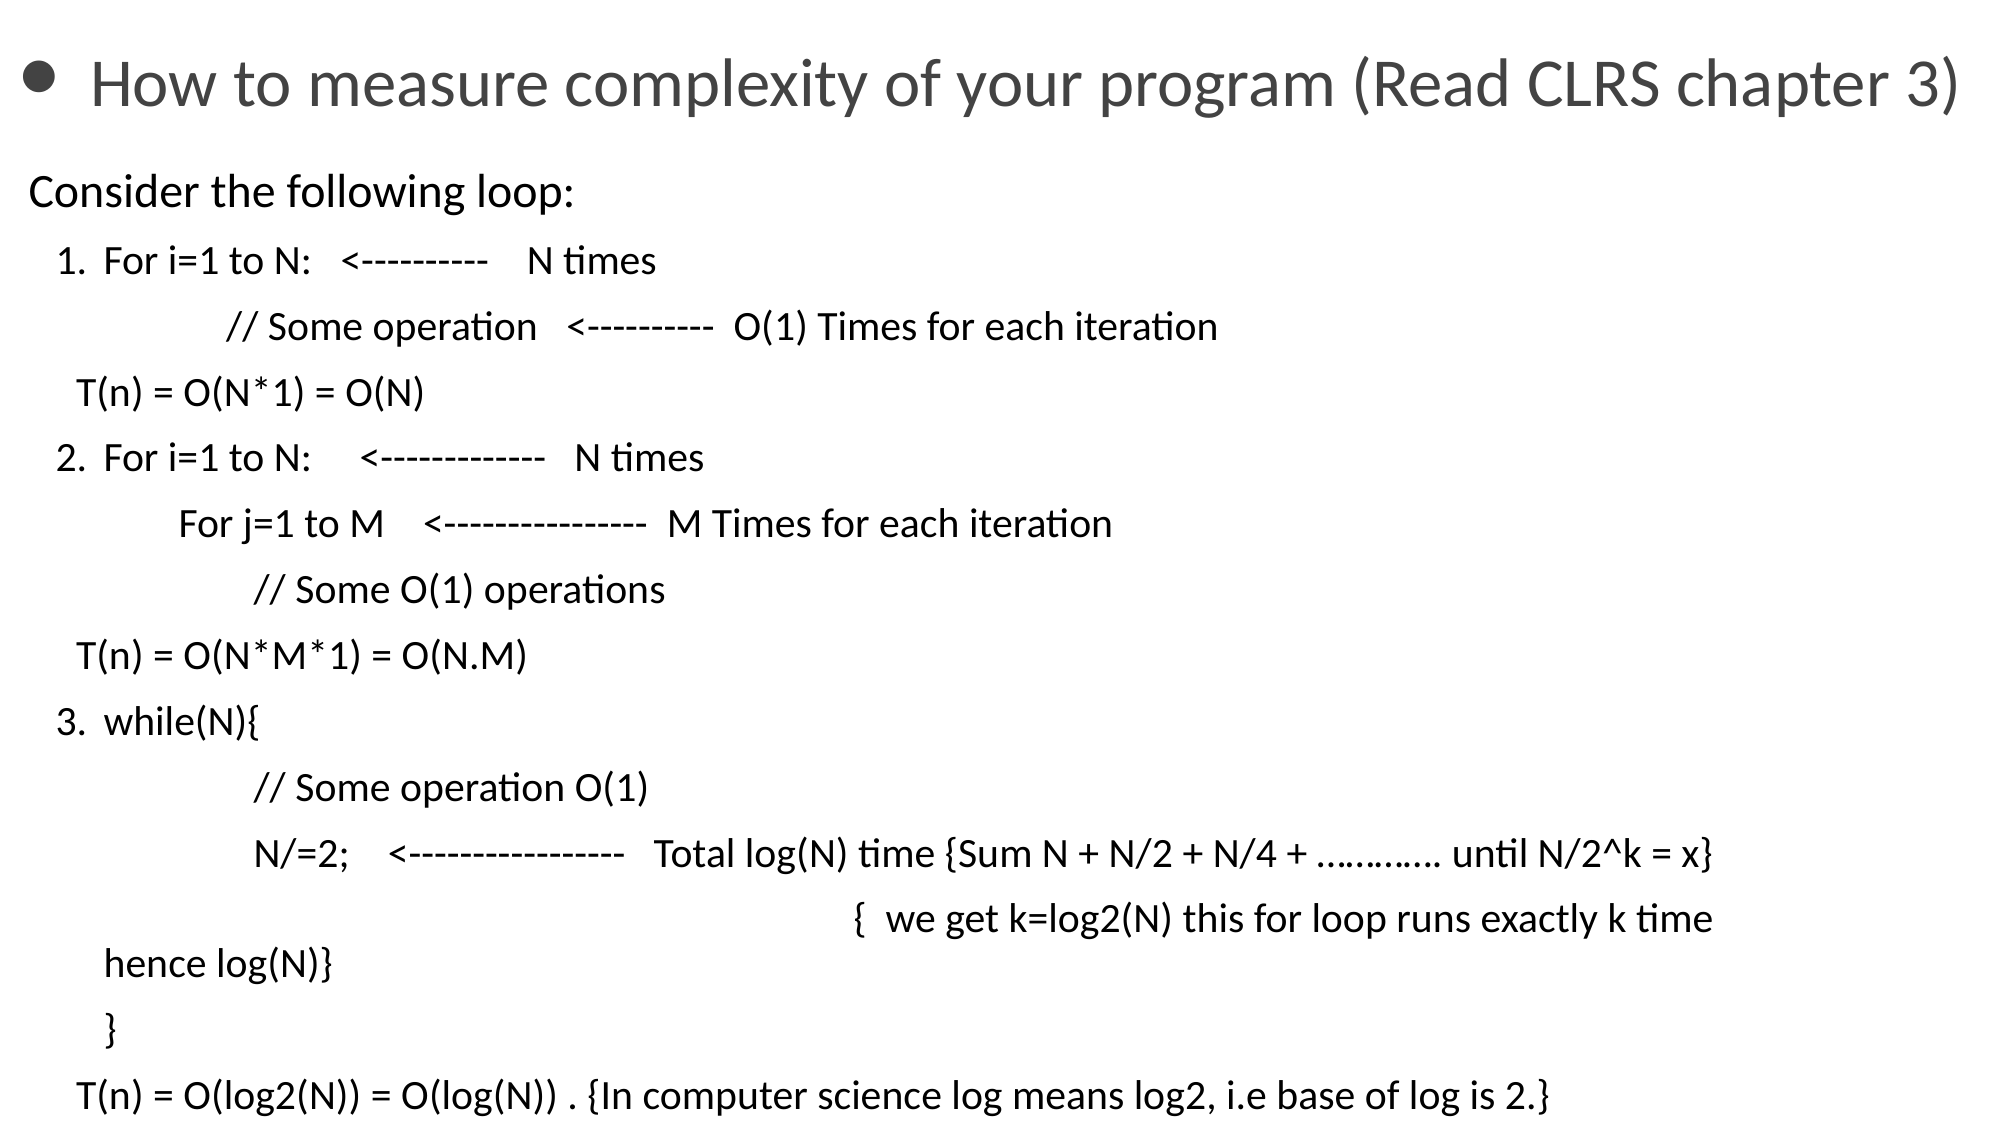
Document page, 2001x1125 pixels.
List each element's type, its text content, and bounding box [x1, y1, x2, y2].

list Consider the following loop: For i=1 to N: <---------- N times // Some operation <---------- O(1) Times for each iteration T(n) = O(N*1) = O(N) For i=1 to N: <------------- N times For j=1 to M <---------------- M Times for each iteration // Some O(1) operations T(n) = O(N*M*1) = O(N.M) while(N){ // Some operation O(1) N/=2; <----------------- Total log(N) time {Sum N + N/2 + N/4 + …………. until N/2^k = x} { we get k=log2(N) this for loop runs exactly k time hence log(N)} } T(n) = O(log2(N)) = O(log(N)) . {In computer science log means log2, i.e base of log is 2.} [13, 158, 1739, 873]
title How to measure complexity of your program (Read CLRS chapter 3) [0, 0, 2000, 159]
